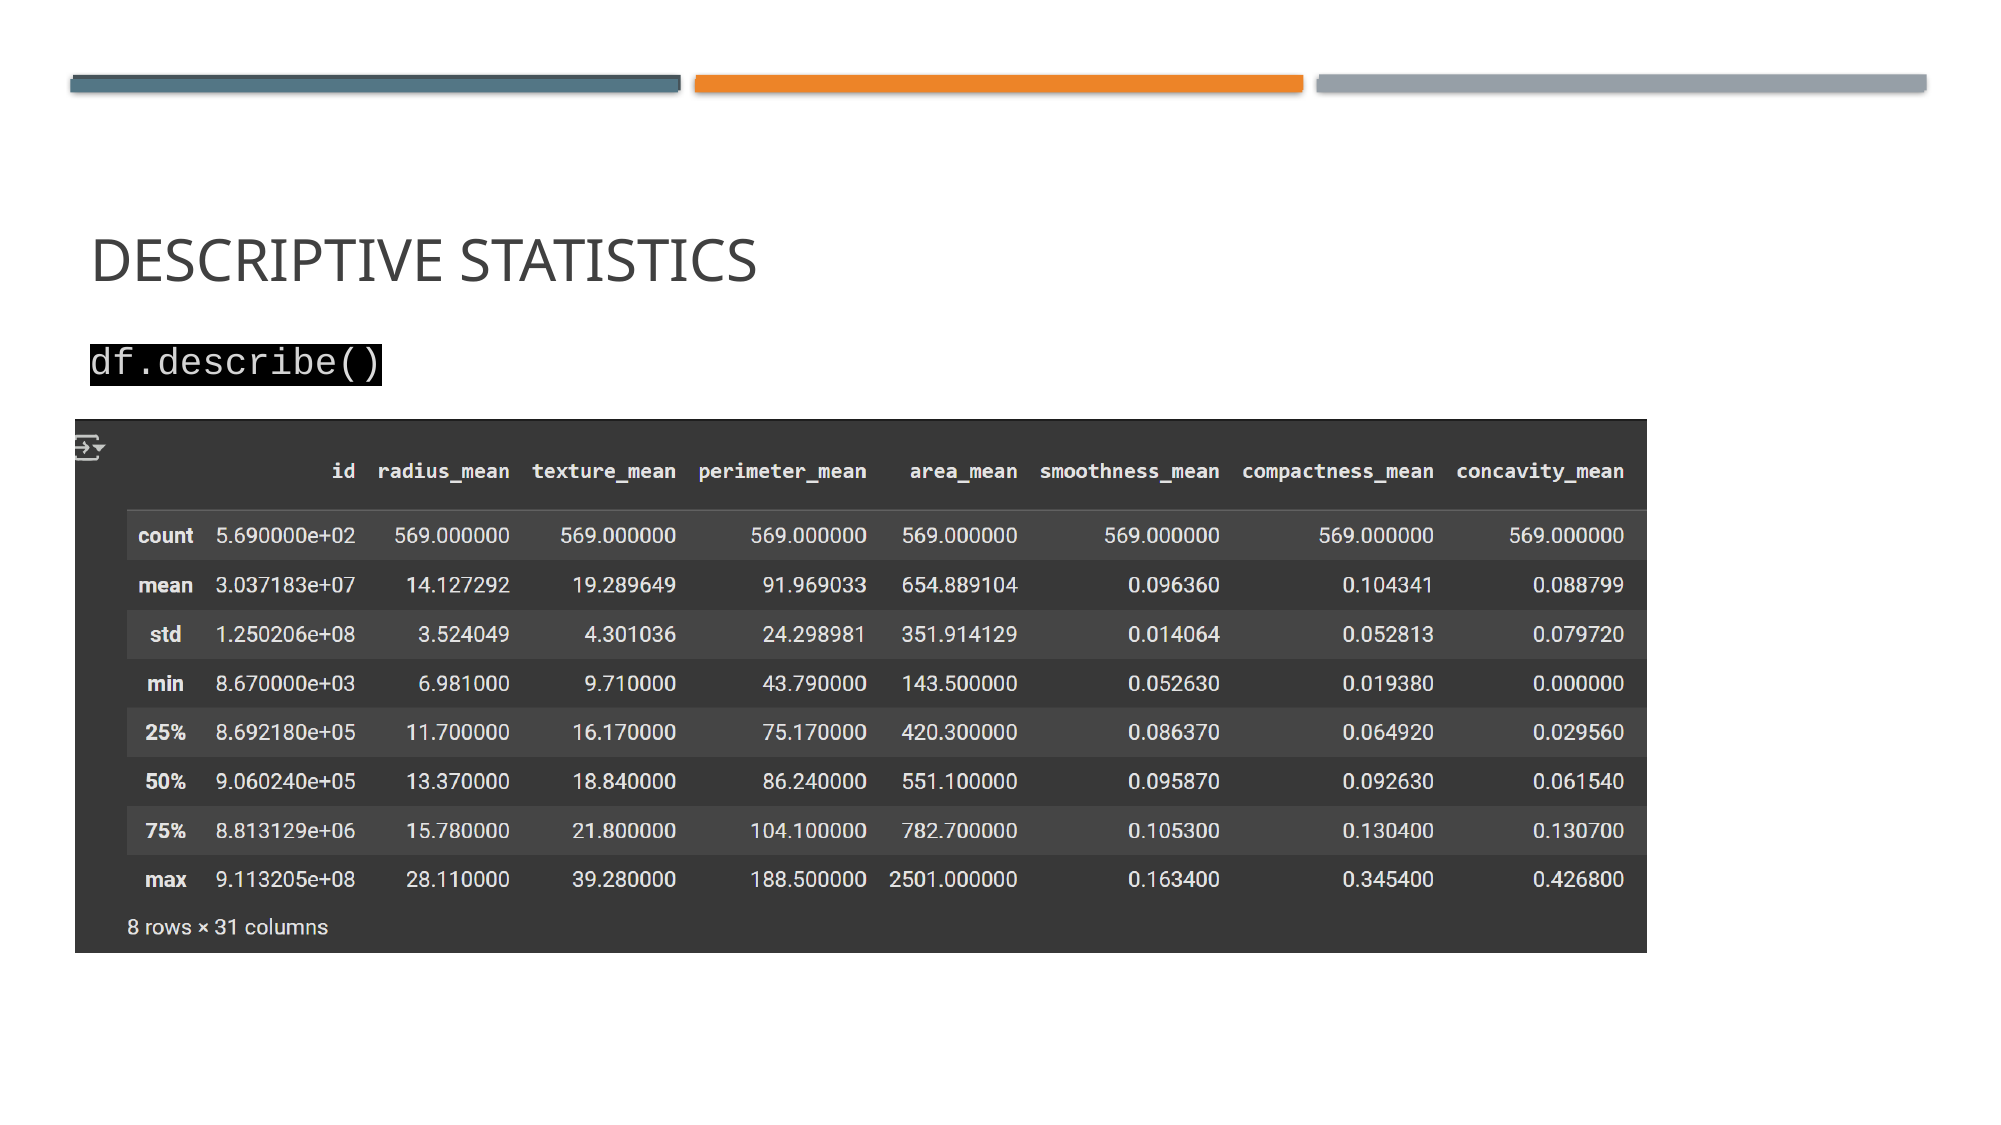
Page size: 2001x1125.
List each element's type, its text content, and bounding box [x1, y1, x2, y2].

picture [74, 418, 1648, 953]
text_box df.describe() [75, 329, 462, 390]
title Descriptive Statistics [75, 113, 1924, 301]
